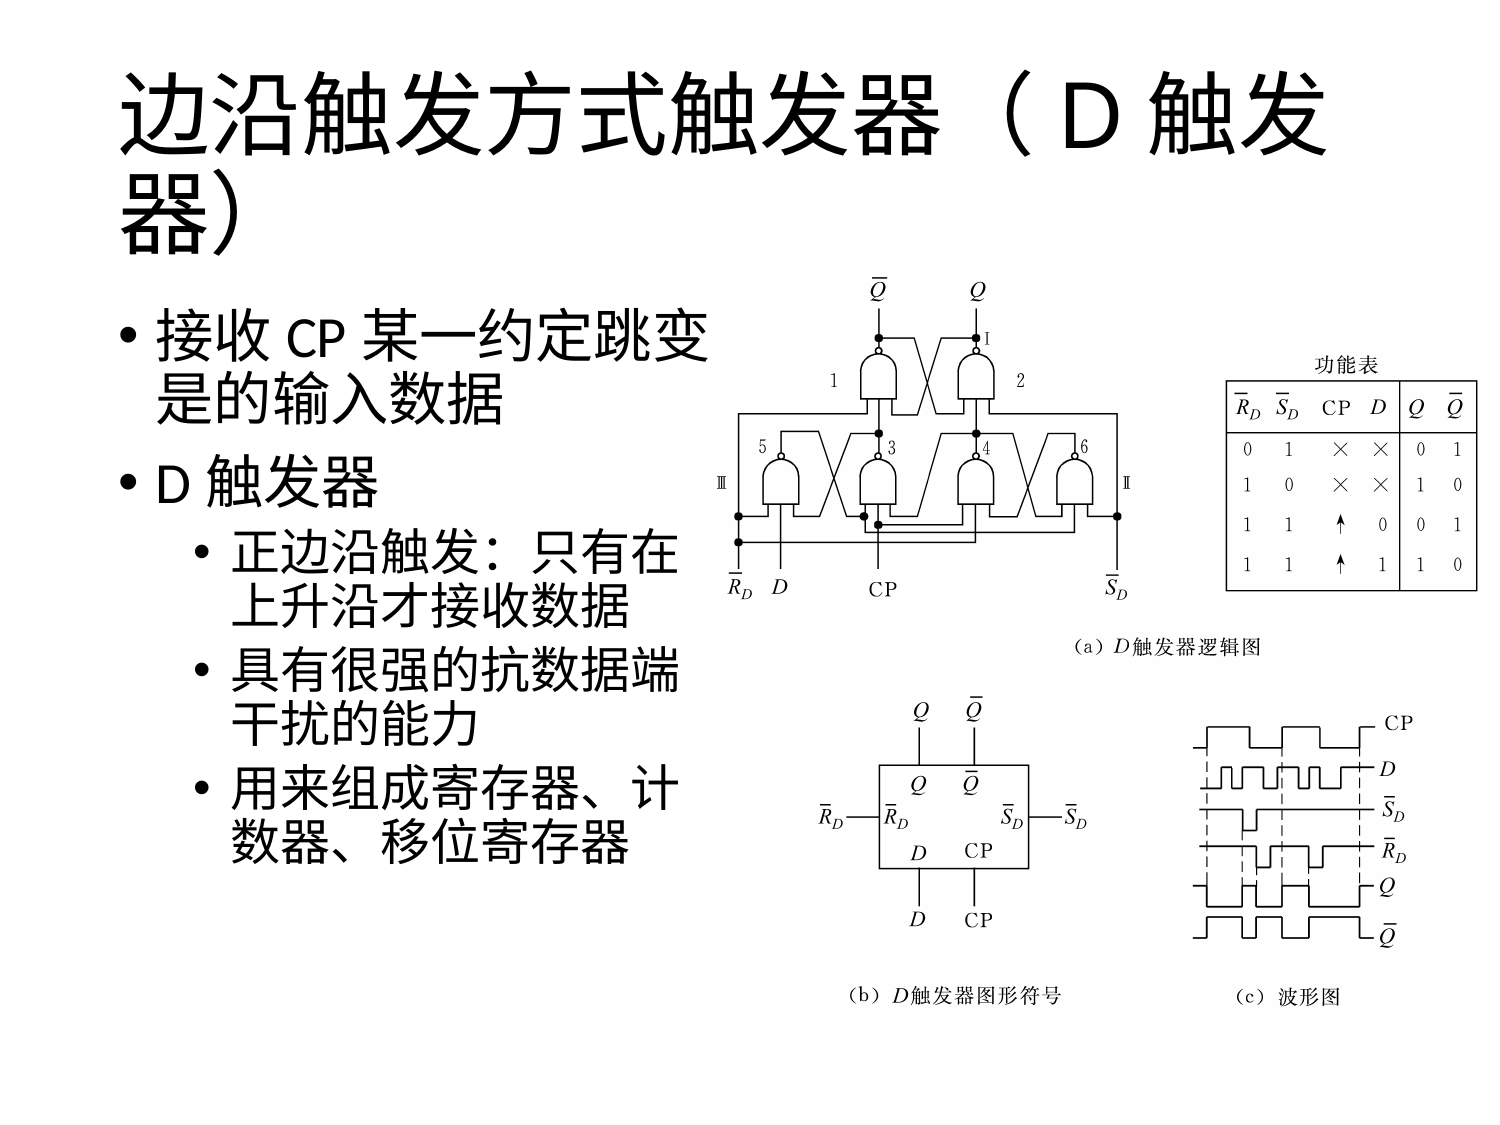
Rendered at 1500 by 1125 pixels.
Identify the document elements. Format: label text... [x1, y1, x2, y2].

picture [713, 261, 1478, 1014]
title 边沿触发方式触发器（D触发器） [103, 59, 1397, 278]
list 接收CP某一约定跳变是的输入数据 D触发器 正边沿触发：只有在上升沿才接收数据 具有很强的抗数据端干扰的能力 用来组成寄存器、计数器、移位寄存器 [103, 299, 713, 1014]
